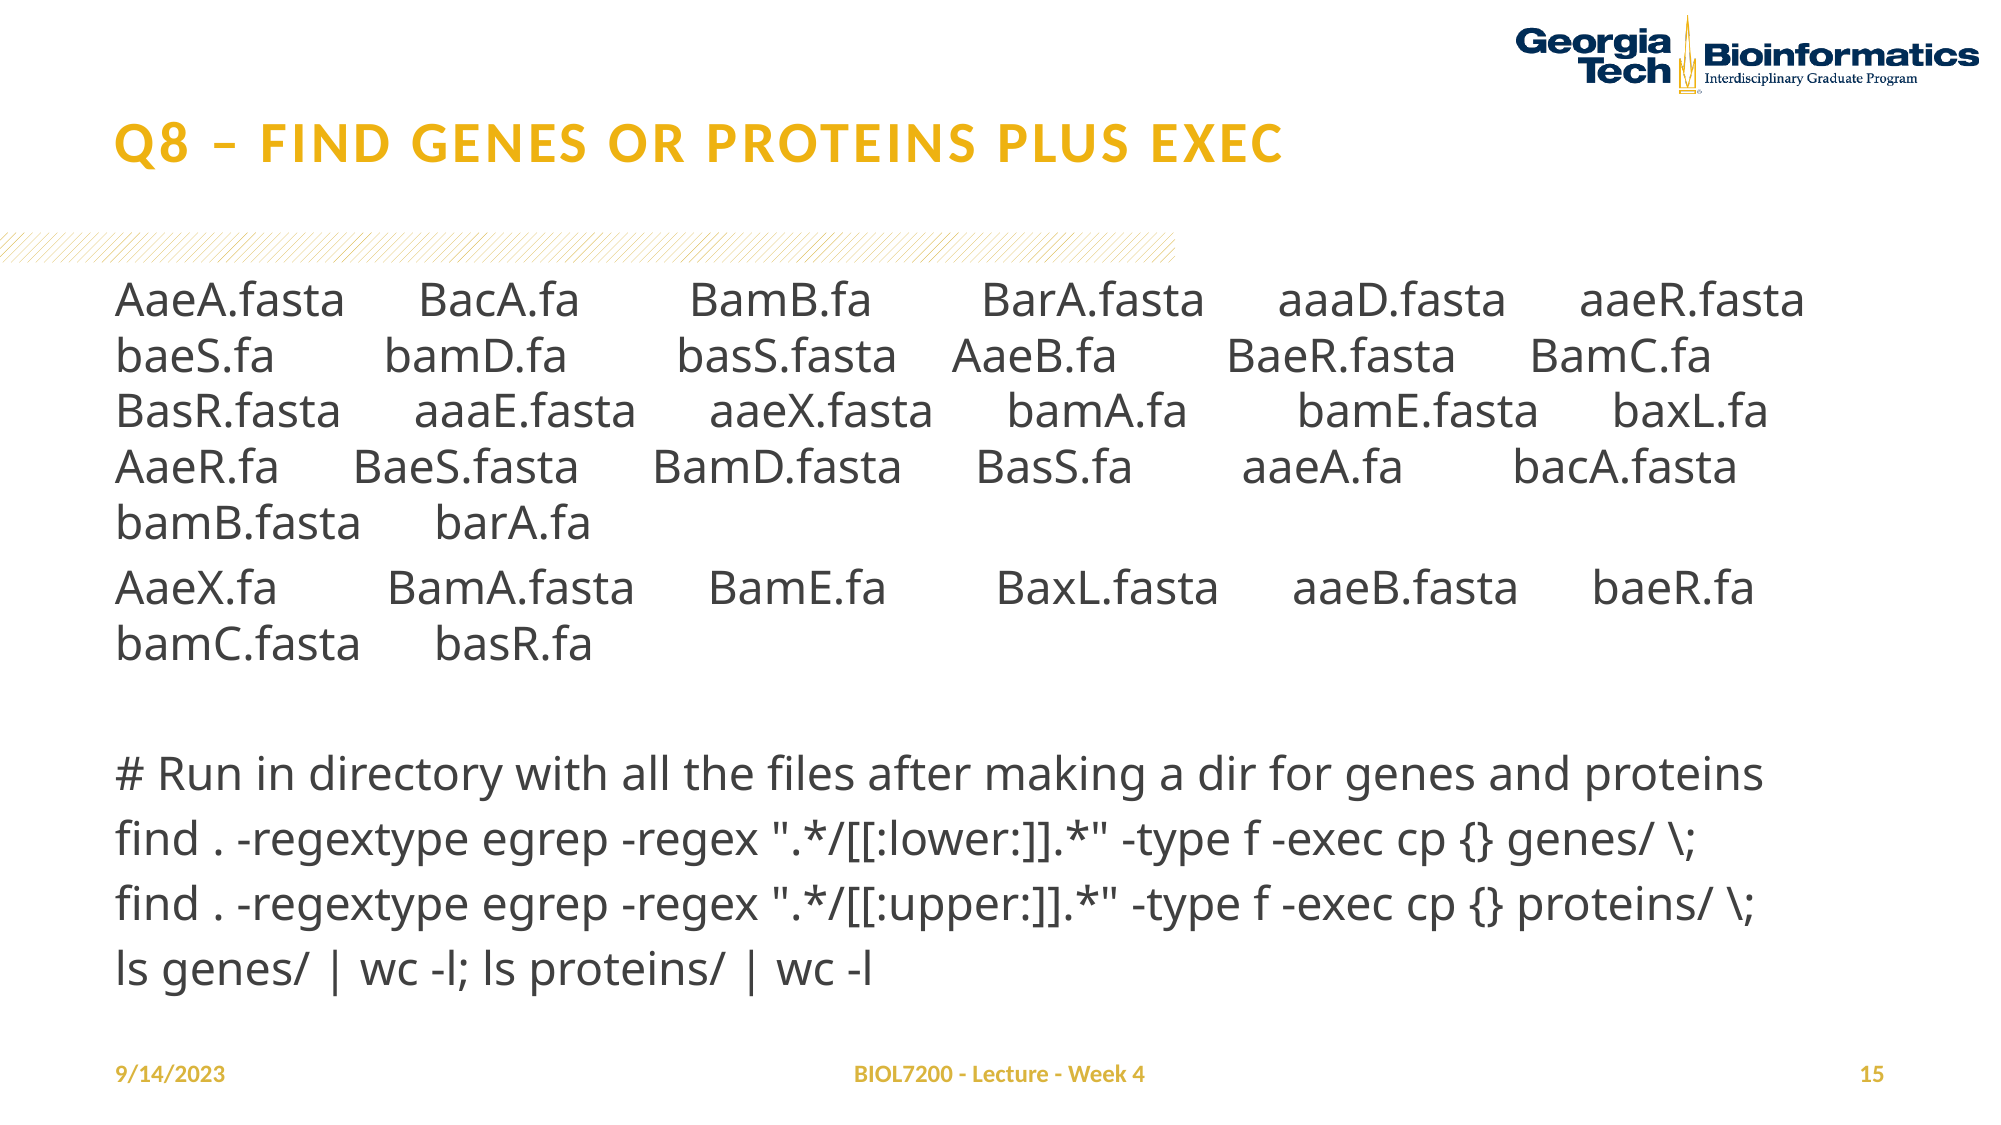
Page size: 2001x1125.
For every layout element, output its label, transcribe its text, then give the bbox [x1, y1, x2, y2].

footer BIOL7200 - Lecture - Week 4 [683, 1042, 1317, 1103]
list AaeA.fasta BacA.fa BamB.fa BarA.fasta aaaD.fasta aaeR.fasta baeS.fa bamD.fa basS.fasta AaeB.fa BaeR.fasta BamC.fa BasR.fasta aaaE.fasta aaeX.fasta bamA.fa bamE.fasta baxL.fa AaeR.fa BaeS.fasta BamD.fasta BasS.fa aaeA.fa bacA.fasta bamB.fasta barA.fa AaeX.fa BamA.fasta BamE.fa BaxL.fasta aaeB.fasta baeR.fa bamC.fasta basR.fa # Run in directory with all the files after making a dir for genes and proteins find . -regextype egrep -regex ".*/[[:lower:]].*" -type f -exec cp {} genes/ \; find . -regextype egrep -regex ".*/[[:upper:]].*" -type f -exec cp {} proteins/ \; ls genes/ | wc -l; ls proteins/ | wc -l [99, 262, 1900, 1005]
slide_number 15 [1433, 1042, 1900, 1103]
picture [1516, 15, 1979, 94]
title Q8 – find genes or proteins plus exec [99, 45, 1900, 233]
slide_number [99, 1042, 567, 1103]
